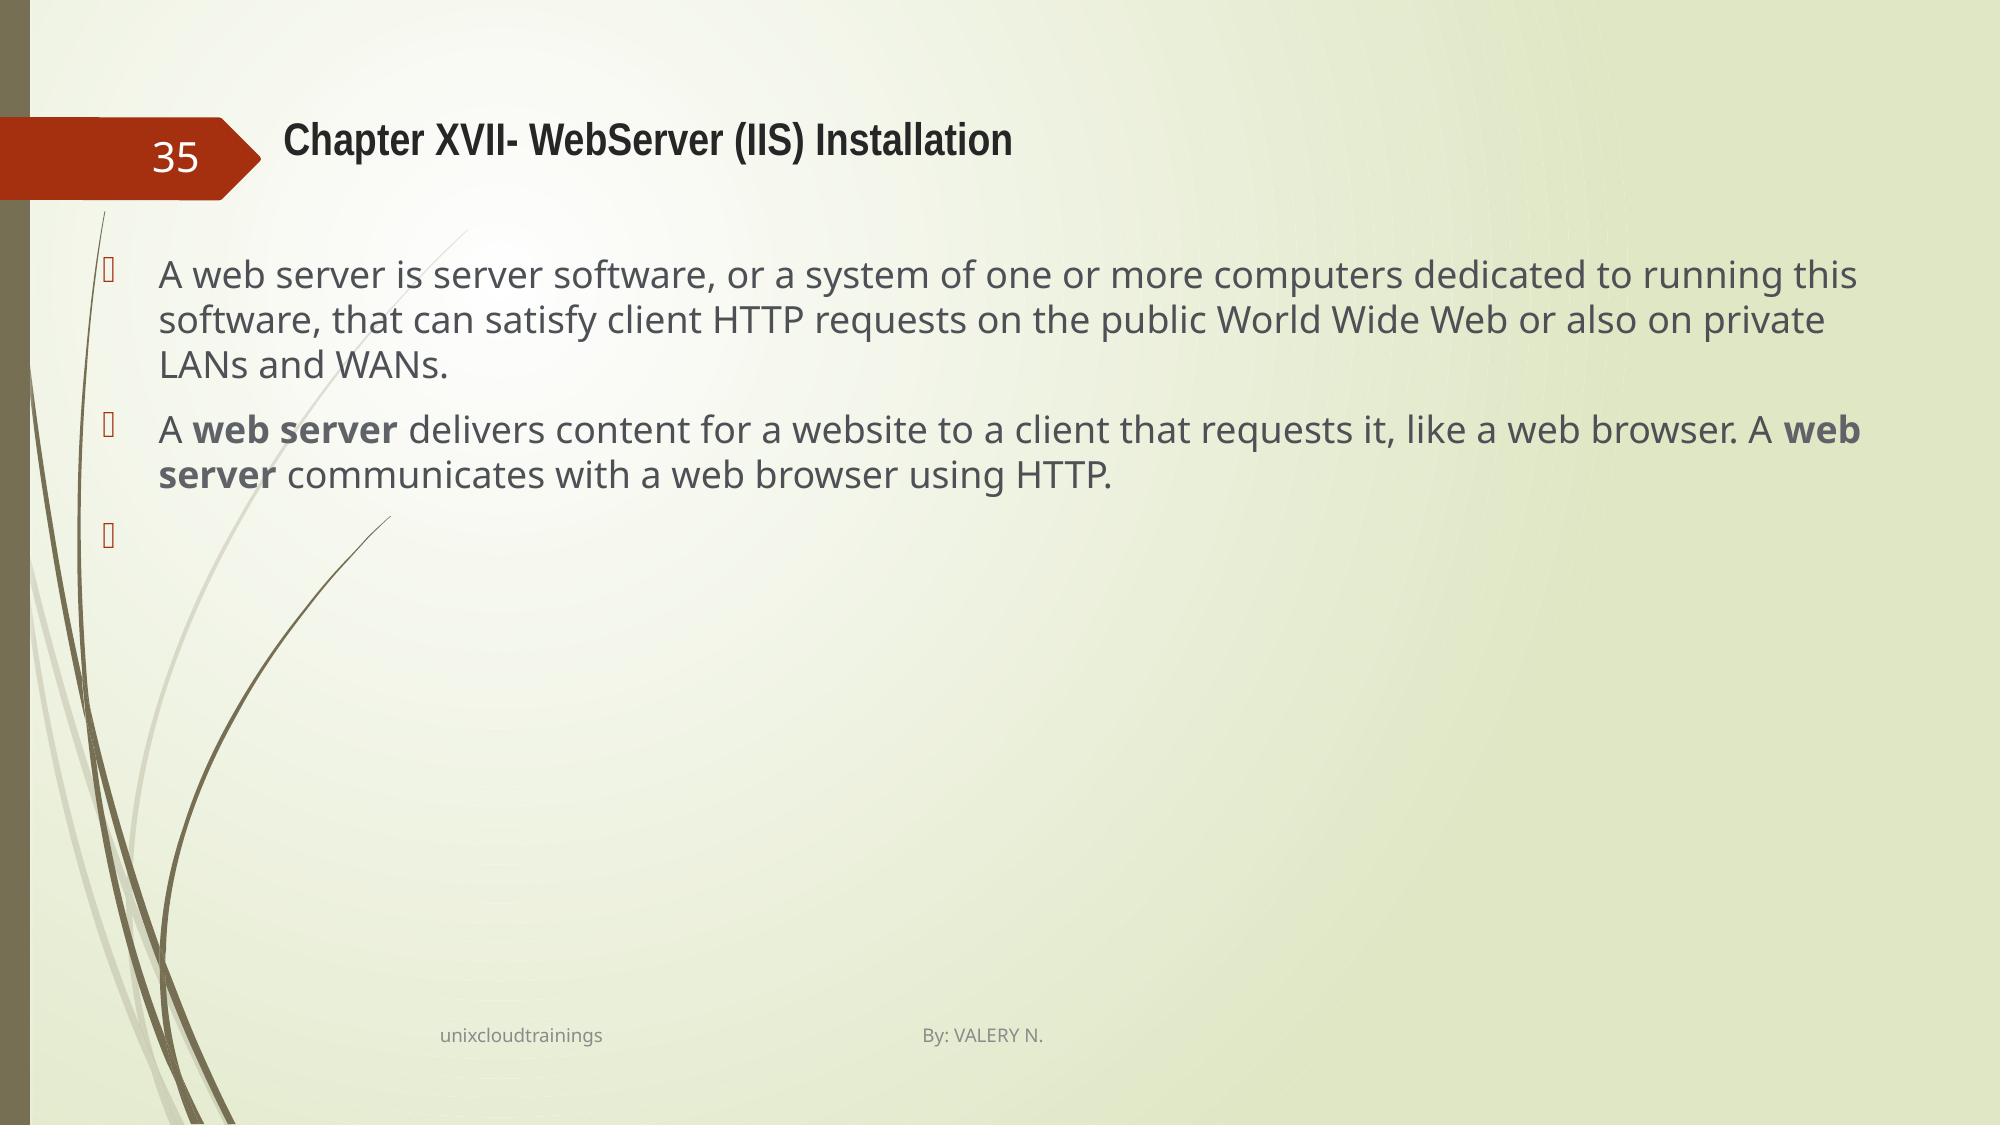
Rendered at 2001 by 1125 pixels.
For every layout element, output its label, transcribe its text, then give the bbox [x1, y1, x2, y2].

slide_number 35 [87, 129, 216, 190]
footer unixcloudtrainings By: VALERY N. [424, 1006, 1675, 1067]
title Chapter XVII- WebServer (IIS) Installation [268, 102, 1888, 228]
list A web server is server software, or a system of one or more computers dedicated to running this software, that can satisfy client HTTP requests on the public World Wide Web or also on private LANs and WANs. A web server delivers content for a website to a client that requests it, like a web browser. A web server communicates with a web browser using HTTP. [87, 243, 1888, 970]
